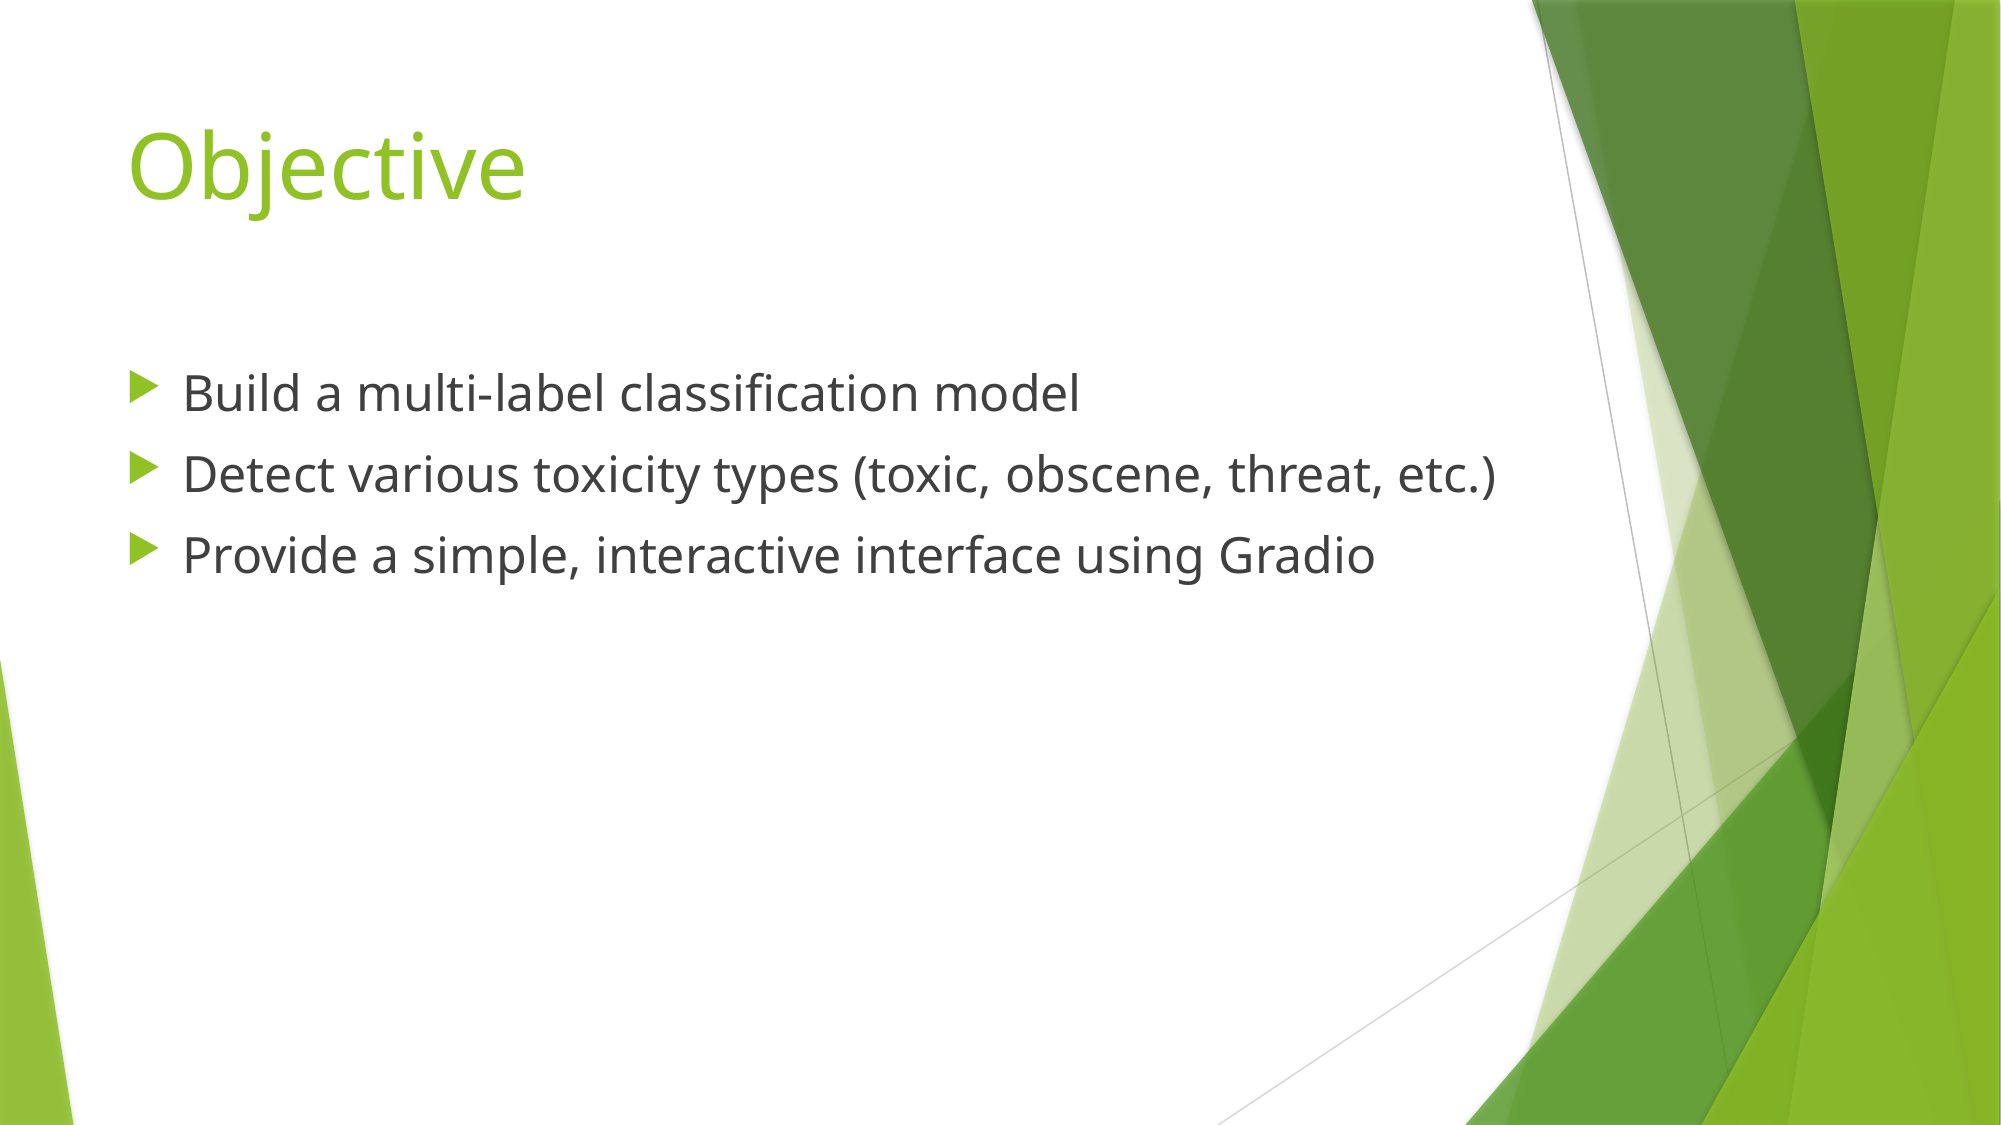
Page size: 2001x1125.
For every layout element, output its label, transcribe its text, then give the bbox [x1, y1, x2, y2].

list Build a multi-label classification model Detect various toxicity types (toxic, obscene, threat, etc.) Provide a simple, interactive interface using Gradio [111, 354, 1522, 992]
title Objective [111, 99, 1522, 317]
